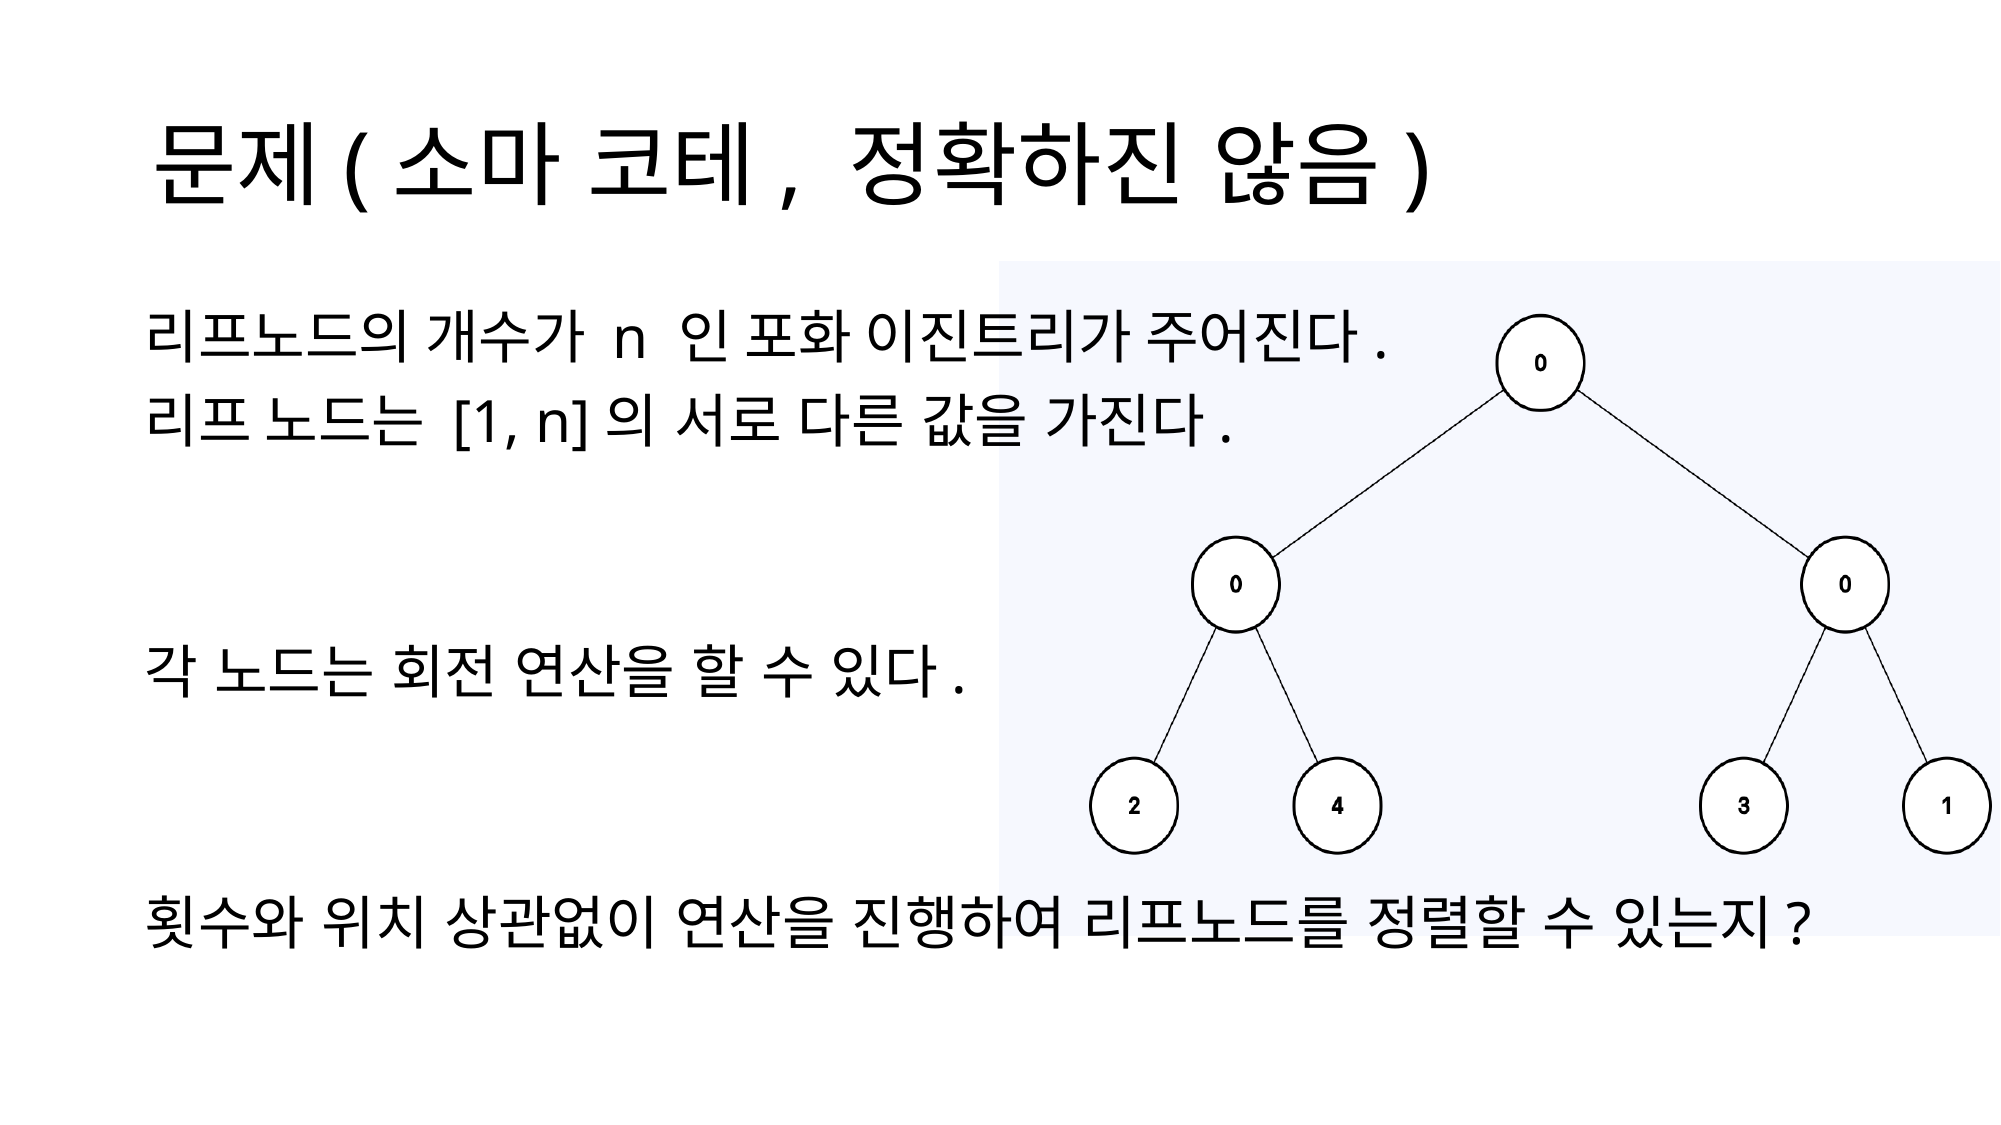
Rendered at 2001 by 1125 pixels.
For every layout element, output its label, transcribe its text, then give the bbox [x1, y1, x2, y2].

title 문제(소마 코테, 정확하진 않음) [137, 59, 1863, 278]
picture [999, 260, 2000, 937]
list 리프노드의 개수가 n 인 포화 이진트리가 주어진다. 리프 노드는 [1, n]의 서로 다른 값을 가진다. 각 노드는 회전 연산을 할 수 있다. 횟수와 위치 상관없이 연산을 진행하여 리프노드를 정렬할 수 있는지? [129, 300, 1855, 1015]
